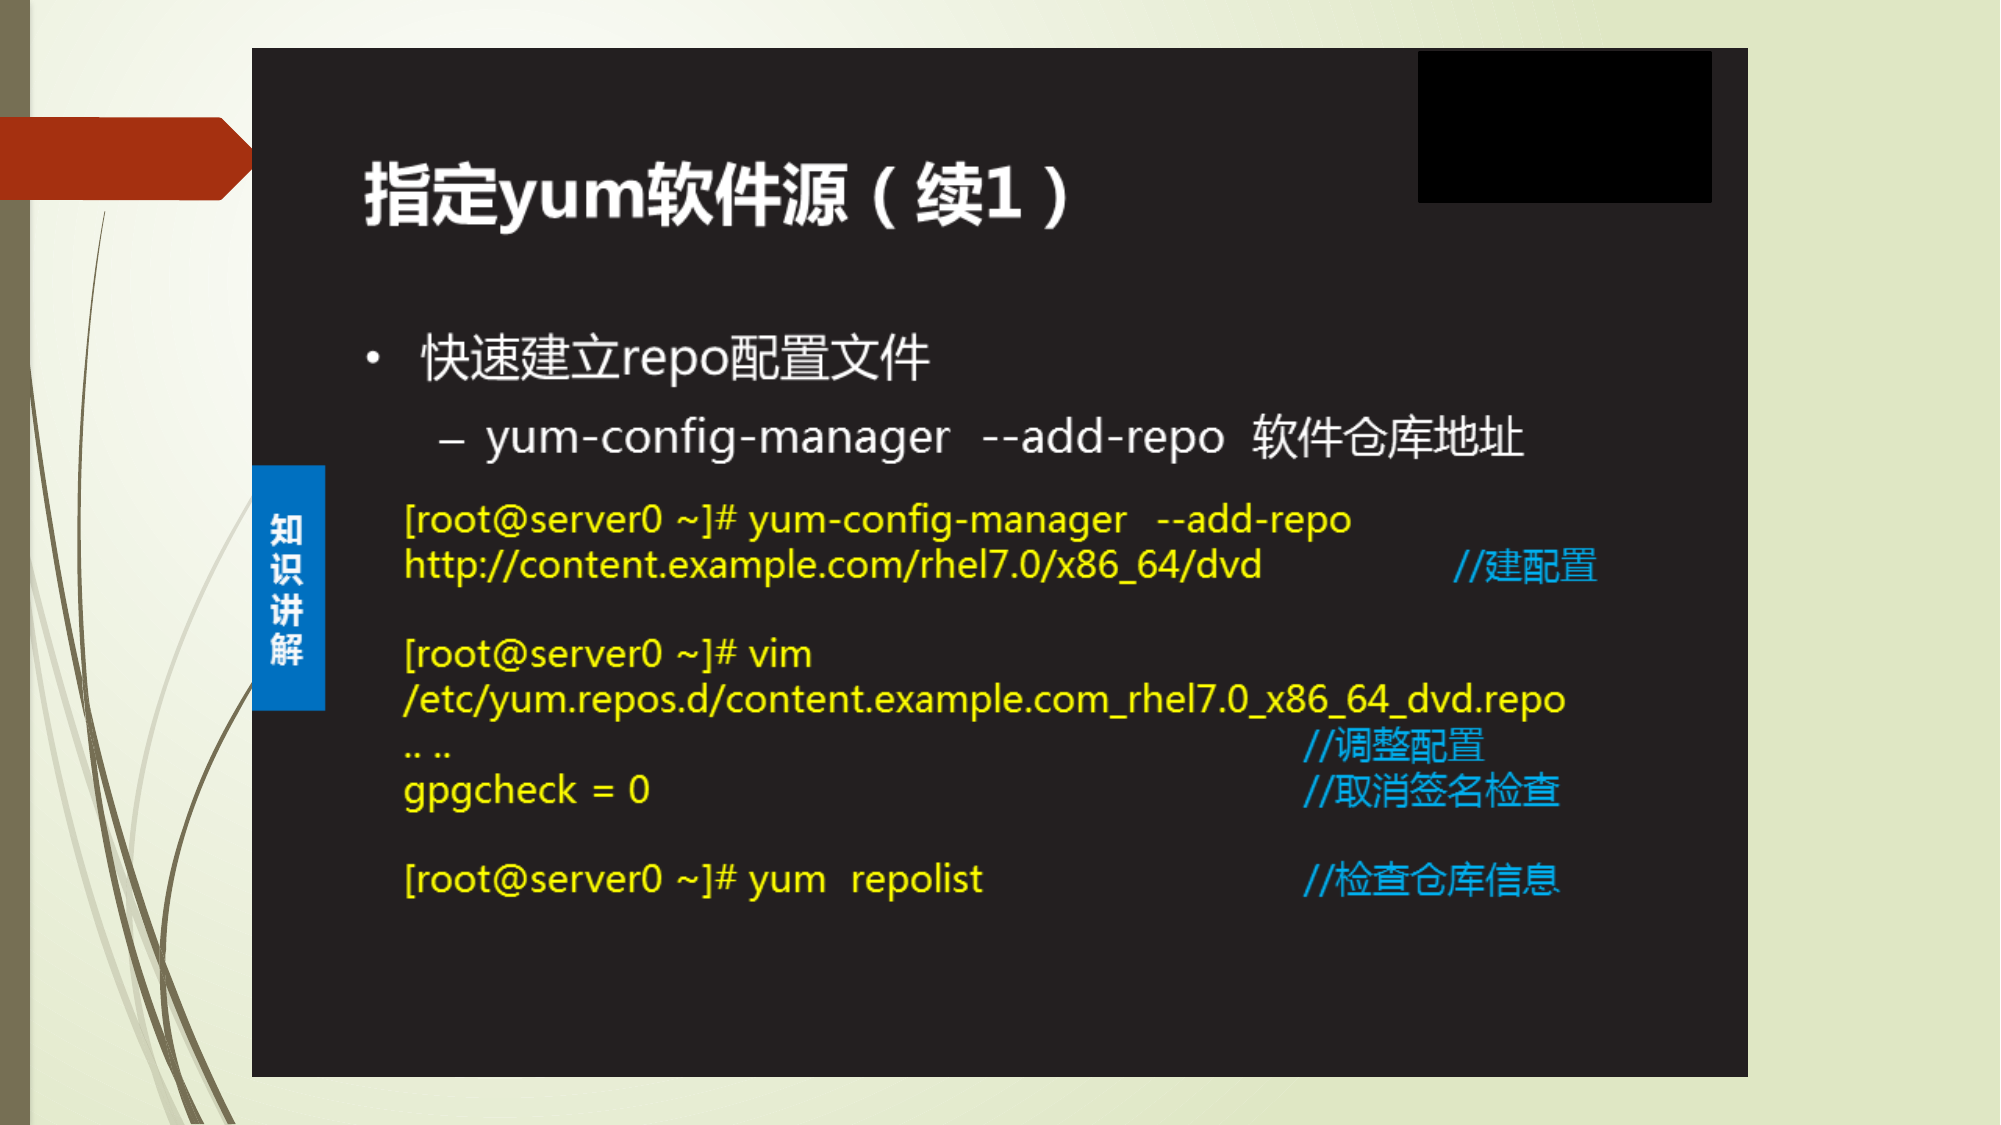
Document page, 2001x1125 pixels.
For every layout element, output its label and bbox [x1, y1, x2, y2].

picture [252, 48, 1748, 1077]
